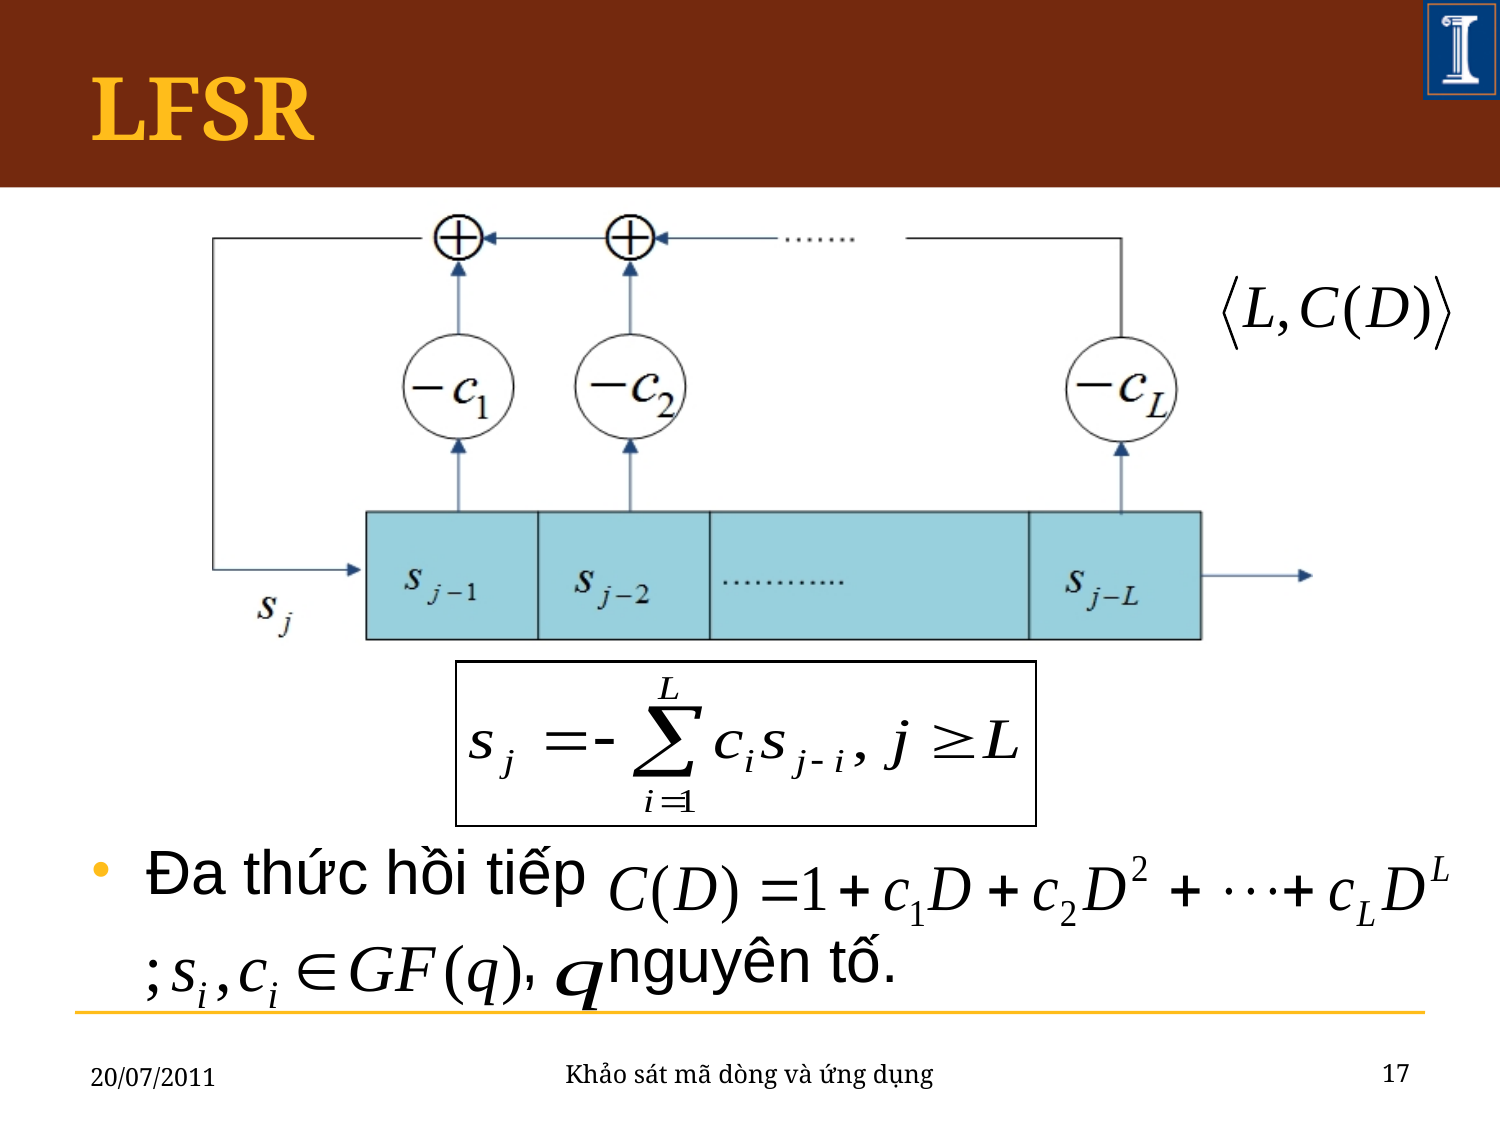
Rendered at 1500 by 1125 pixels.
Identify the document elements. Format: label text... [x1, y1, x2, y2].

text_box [1212, 262, 1463, 364]
table_cell 98 [596, 842, 1426, 947]
list Đa thức hồi tiếp , nguyên tố. [74, 212, 1426, 1006]
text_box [456, 662, 1036, 826]
picture [212, 199, 1313, 651]
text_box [599, 839, 1463, 938]
footer Khảo sát mã dòng và ứng dụng [512, 1024, 988, 1101]
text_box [537, 947, 626, 1026]
slide_number 17 [1074, 1023, 1426, 1100]
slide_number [74, 1023, 426, 1100]
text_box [137, 924, 535, 1026]
title LFSR [74, 45, 1426, 188]
